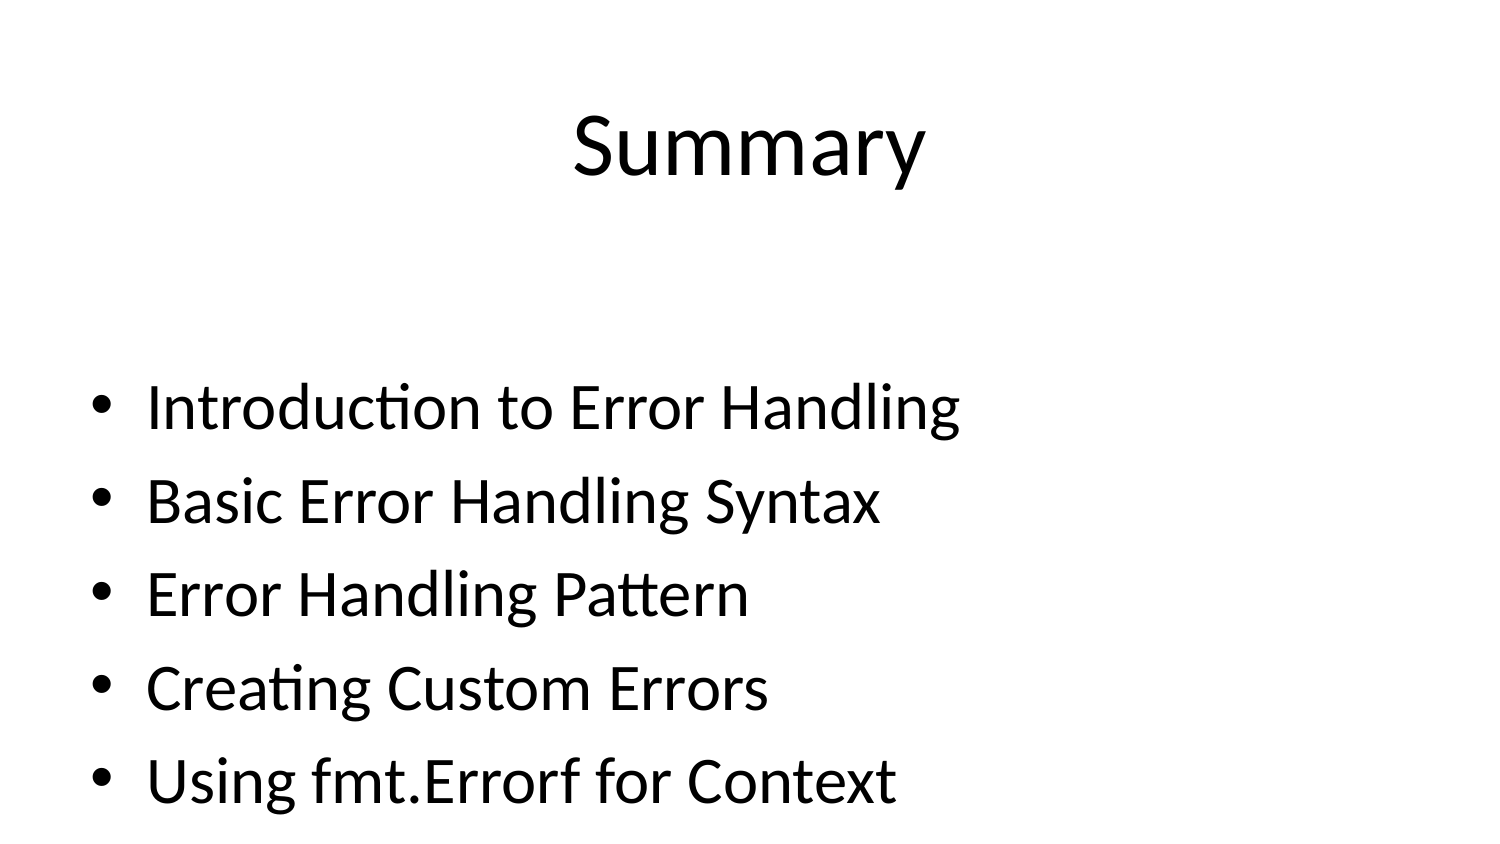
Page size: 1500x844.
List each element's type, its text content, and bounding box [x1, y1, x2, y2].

list Introduction to Error Handling Basic Error Handling Syntax Error Handling Pattern Creating Custom Errors Using fmt.Errorf for Context Unwrapping Errors Panic vs Error Handling Multiple Errors Common Error Handling Functions Best Practices [75, 262, 1425, 844]
title Summary [75, 45, 1425, 233]
